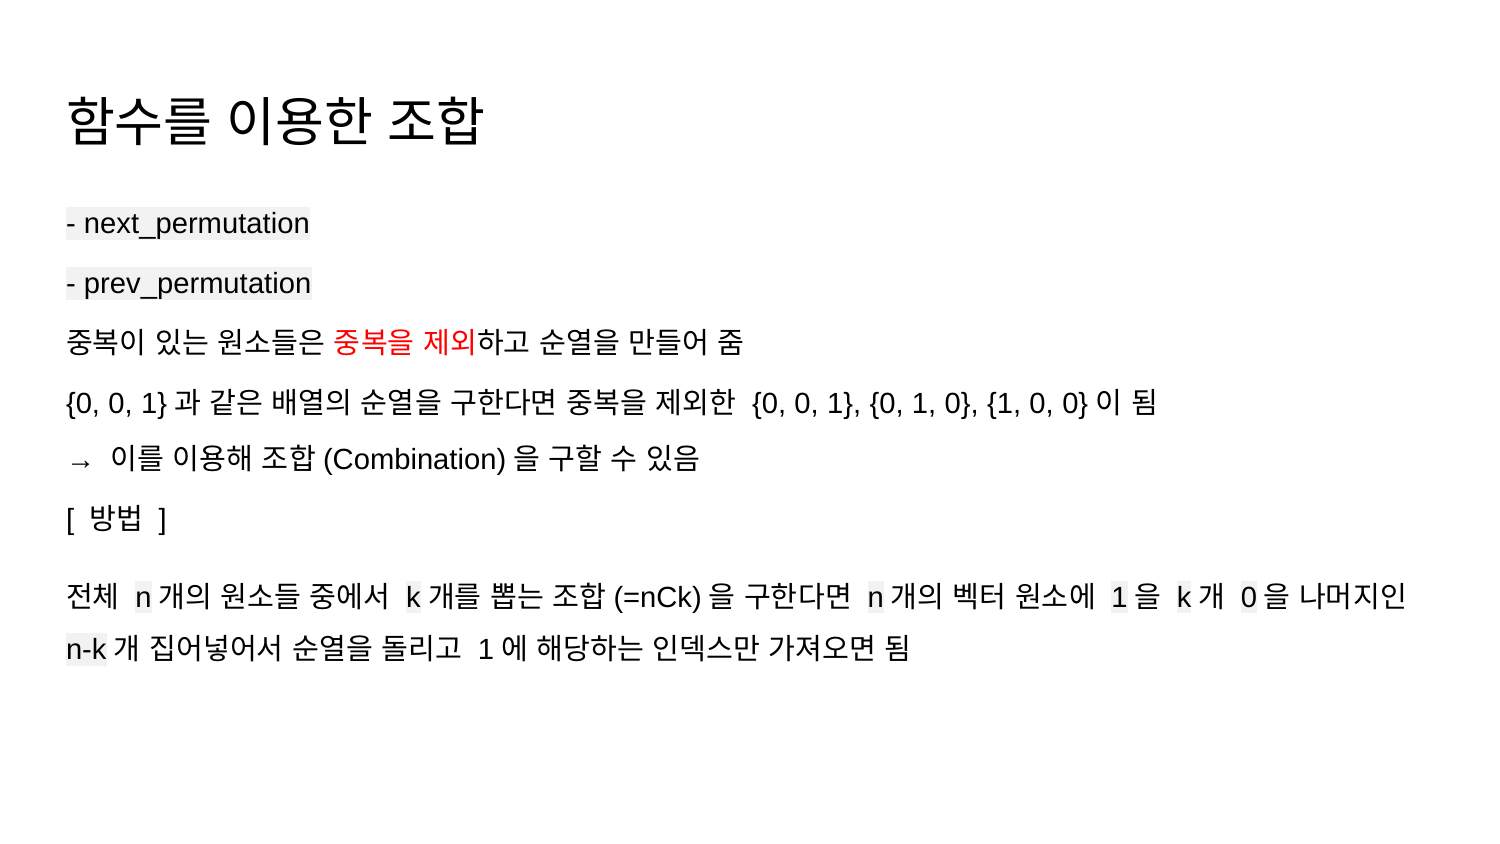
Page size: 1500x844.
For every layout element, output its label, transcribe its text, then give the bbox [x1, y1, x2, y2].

list - next_permutation - prev_permutation 중복이 있는 원소들은 중복을 제외하고 순열을 만들어 줌 {0, 0, 1}과 같은 배열의 순열을 구한다면 중복을 제외한 {0, 0, 1}, {0, 1, 0}, {1, 0, 0}이 됨 → 이를 이용해 조합(Combination)을 구할 수 있음 [ 방법 ] 전체 n개의 원소들 중에서 k개를 뽑는 조합(=nCk)을 구한다면 n개의 벡터 원소에 1을 k개 0을 나머지인 n-k개 집어넣어서 순열을 돌리고 1에 해당하는 인덱스만 가져오면 됨 [51, 189, 1449, 750]
title 함수를 이용한 조합 [51, 72, 1449, 167]
